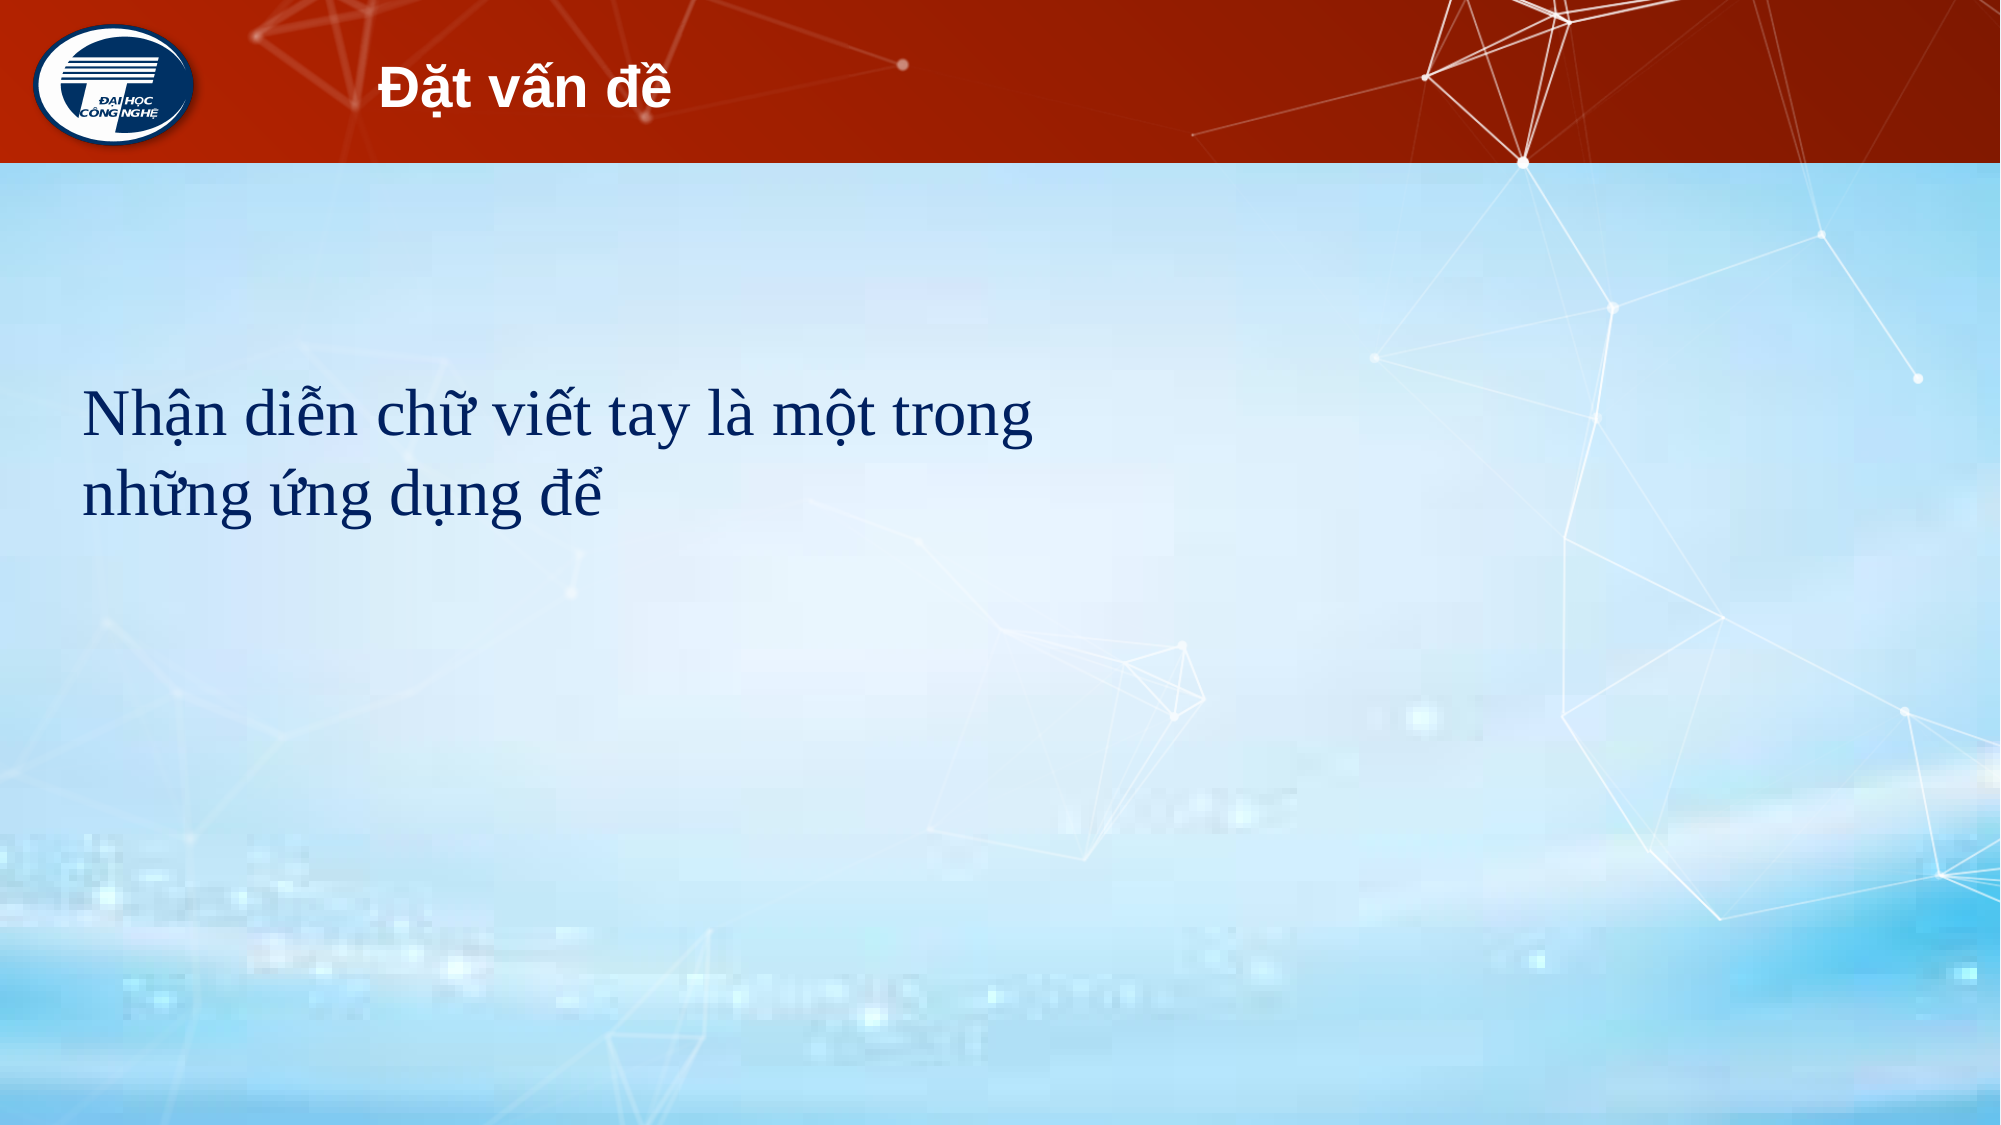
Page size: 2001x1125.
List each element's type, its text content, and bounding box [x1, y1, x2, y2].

picture [0, 0, 2001, 1125]
text_box [174, 462, 1392, 558]
title Đặt vấn đề [363, 24, 1732, 143]
text_box Nhận diễn chữ viết tay là một trong những ứng dụng để [67, 360, 1210, 536]
